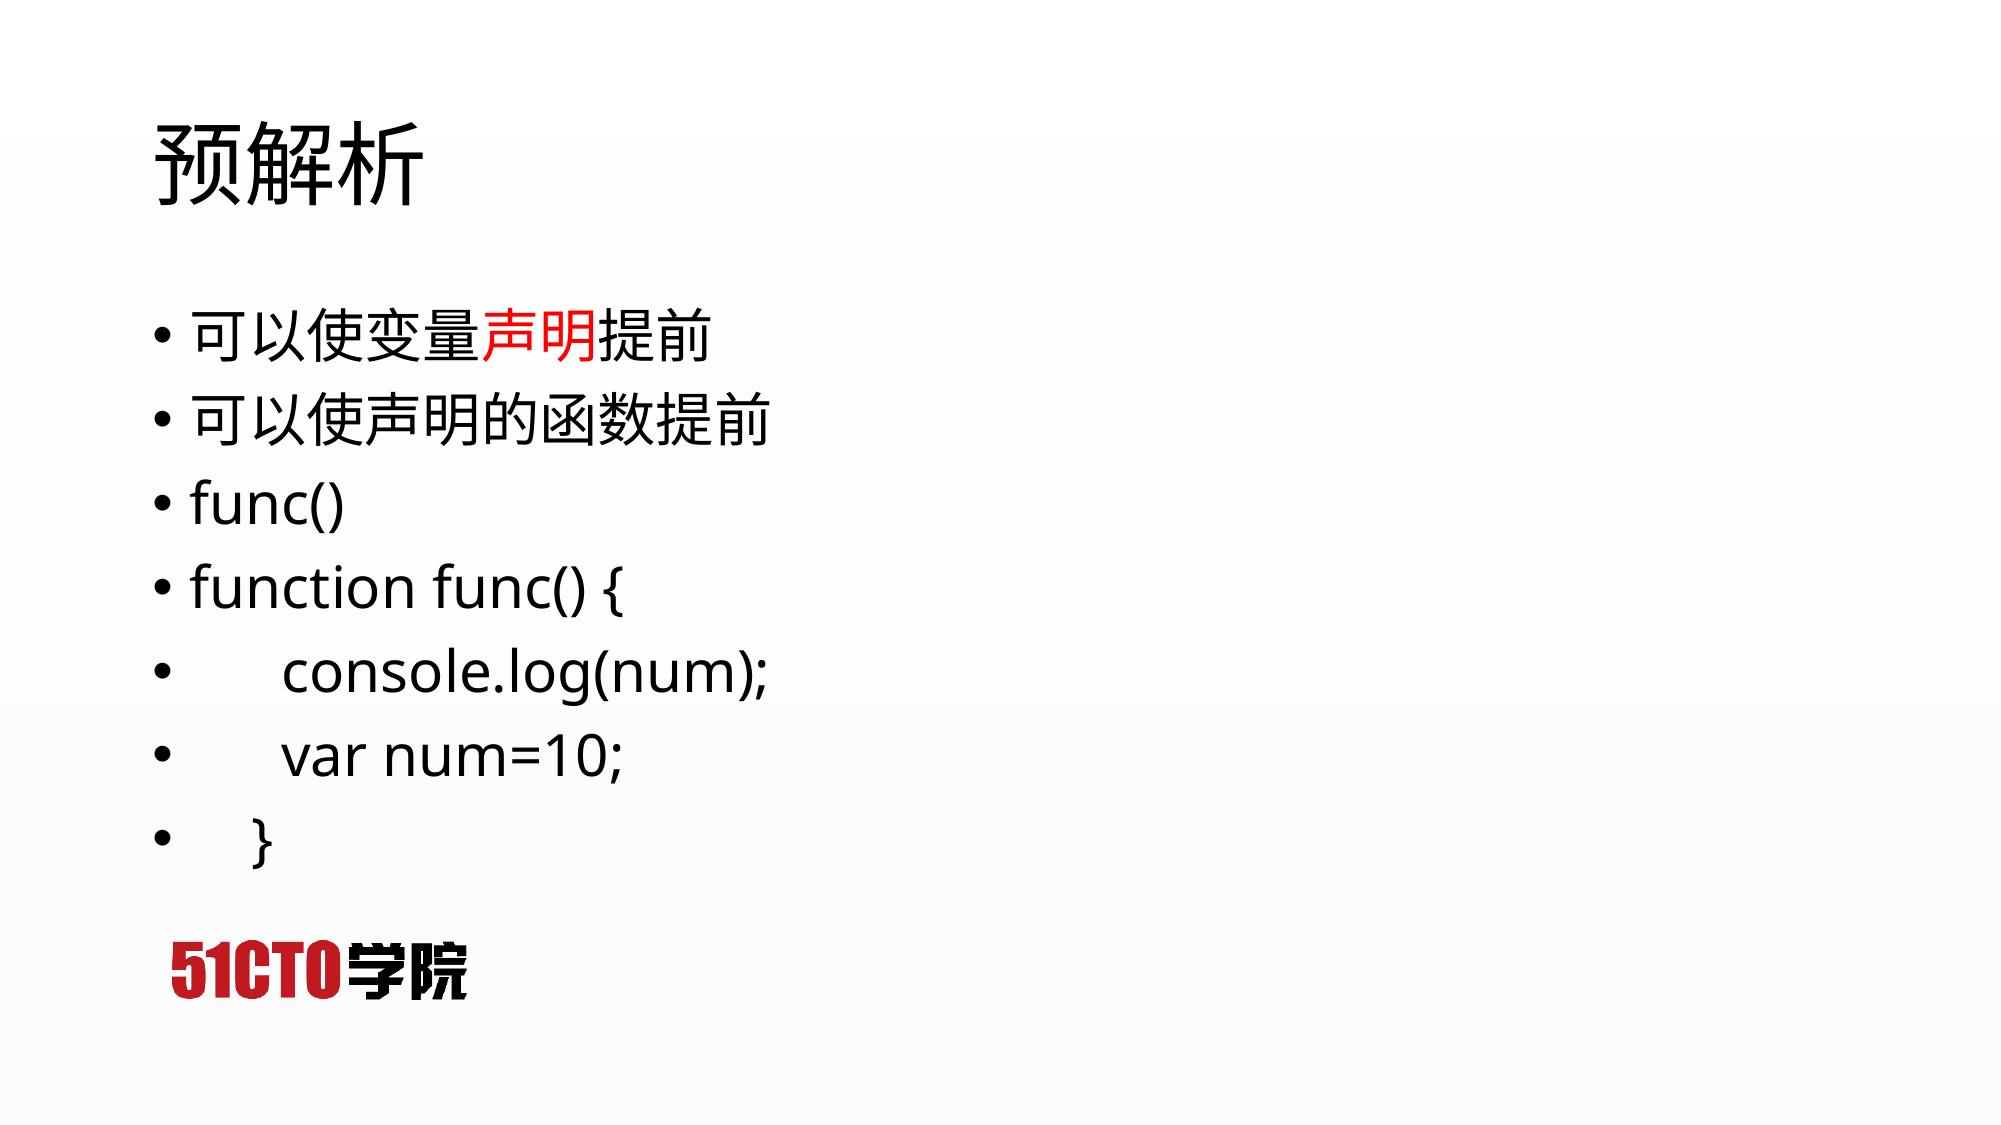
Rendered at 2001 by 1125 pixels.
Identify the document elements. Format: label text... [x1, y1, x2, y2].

list 可以使变量声明提前 可以使声明的函数提前 func() function func() { console.log(num); var num=10; } [137, 299, 1863, 1014]
title 预解析 [137, 59, 1863, 278]
